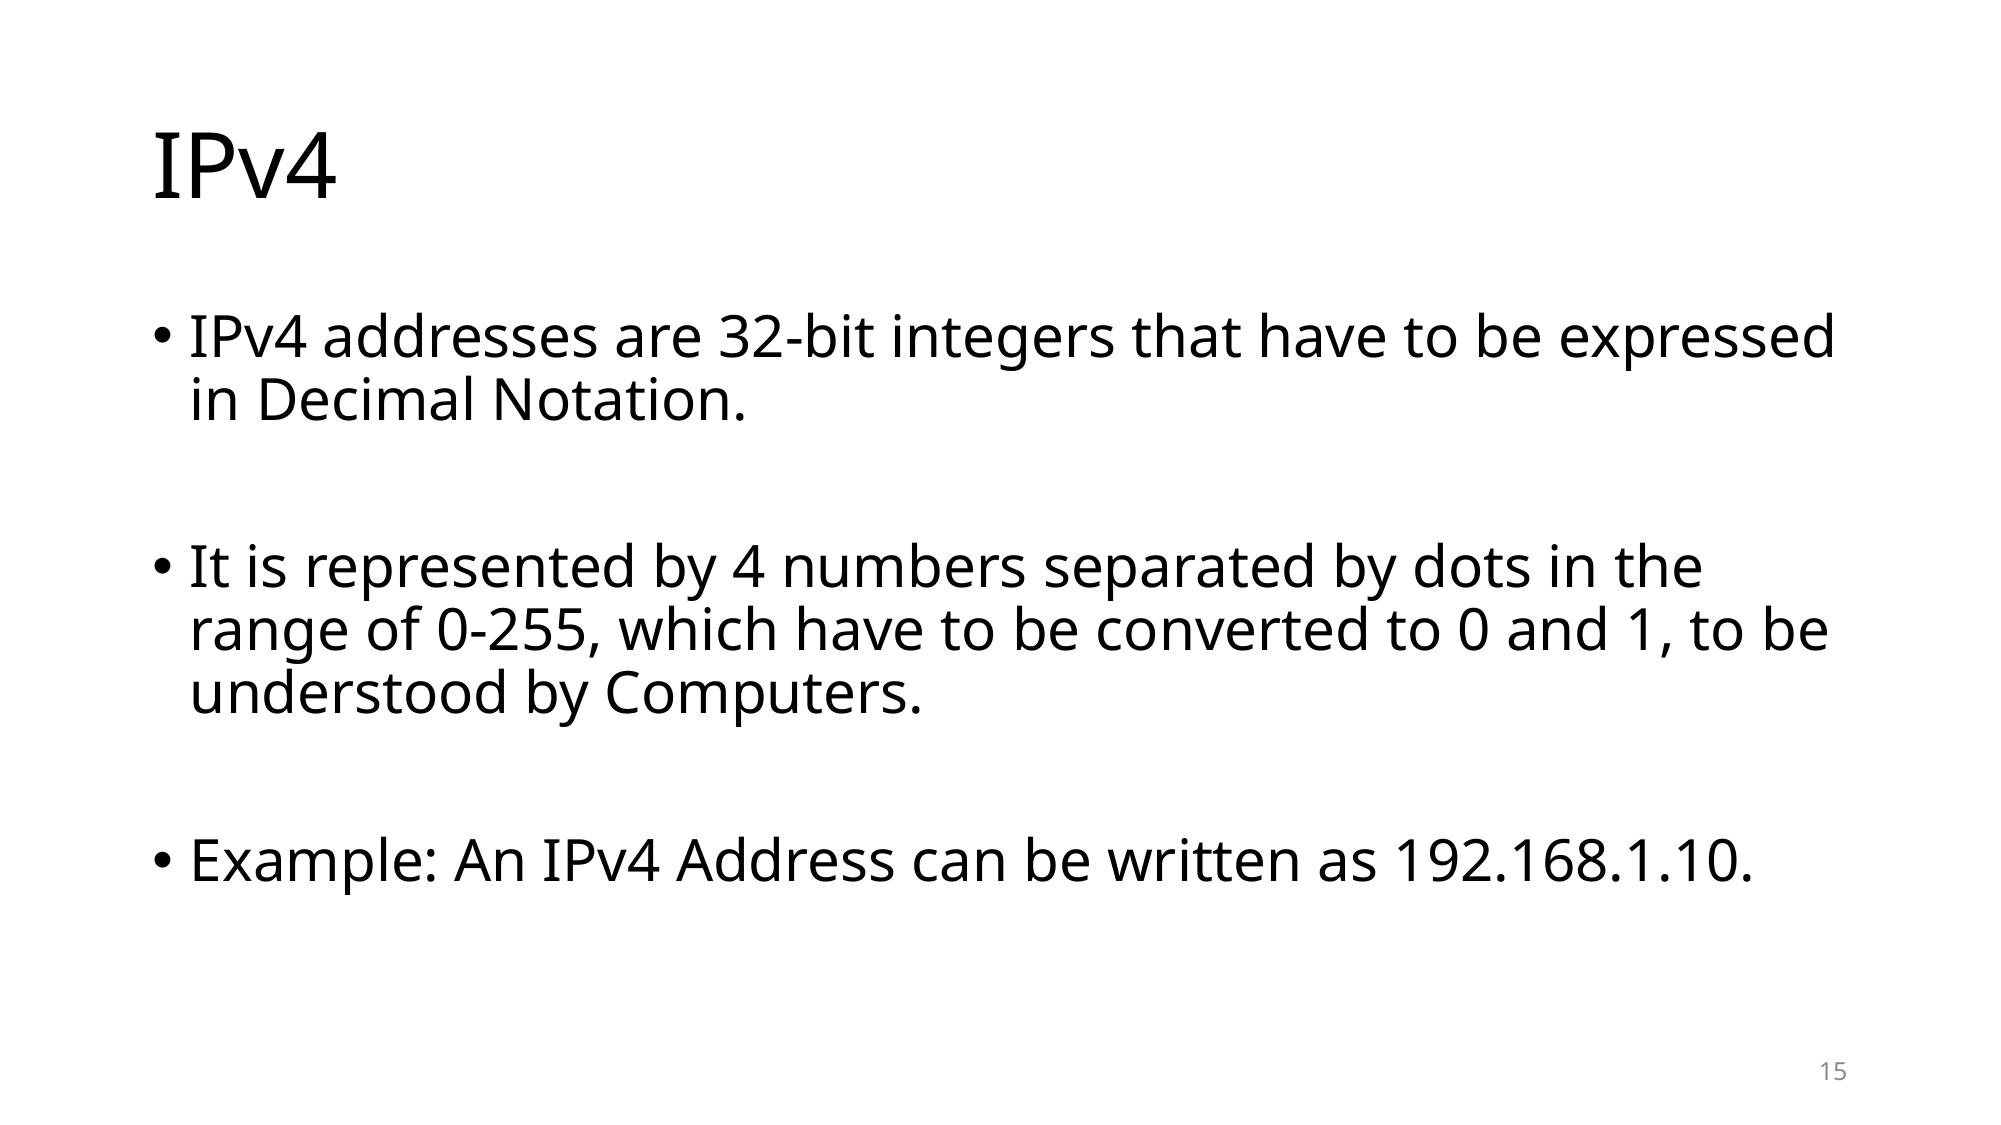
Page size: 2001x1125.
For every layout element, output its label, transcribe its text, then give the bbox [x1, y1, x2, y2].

title IPv4 [137, 59, 1863, 278]
slide_number 15 [1412, 1042, 1863, 1103]
list IPv4 addresses are 32-bit integers that have to be expressed in Decimal Notation. It is represented by 4 numbers separated by dots in the range of 0-255, which have to be converted to 0 and 1, to be understood by Computers. Example: An IPv4 Address can be written as 192.168.1.10. [137, 299, 1863, 1014]
